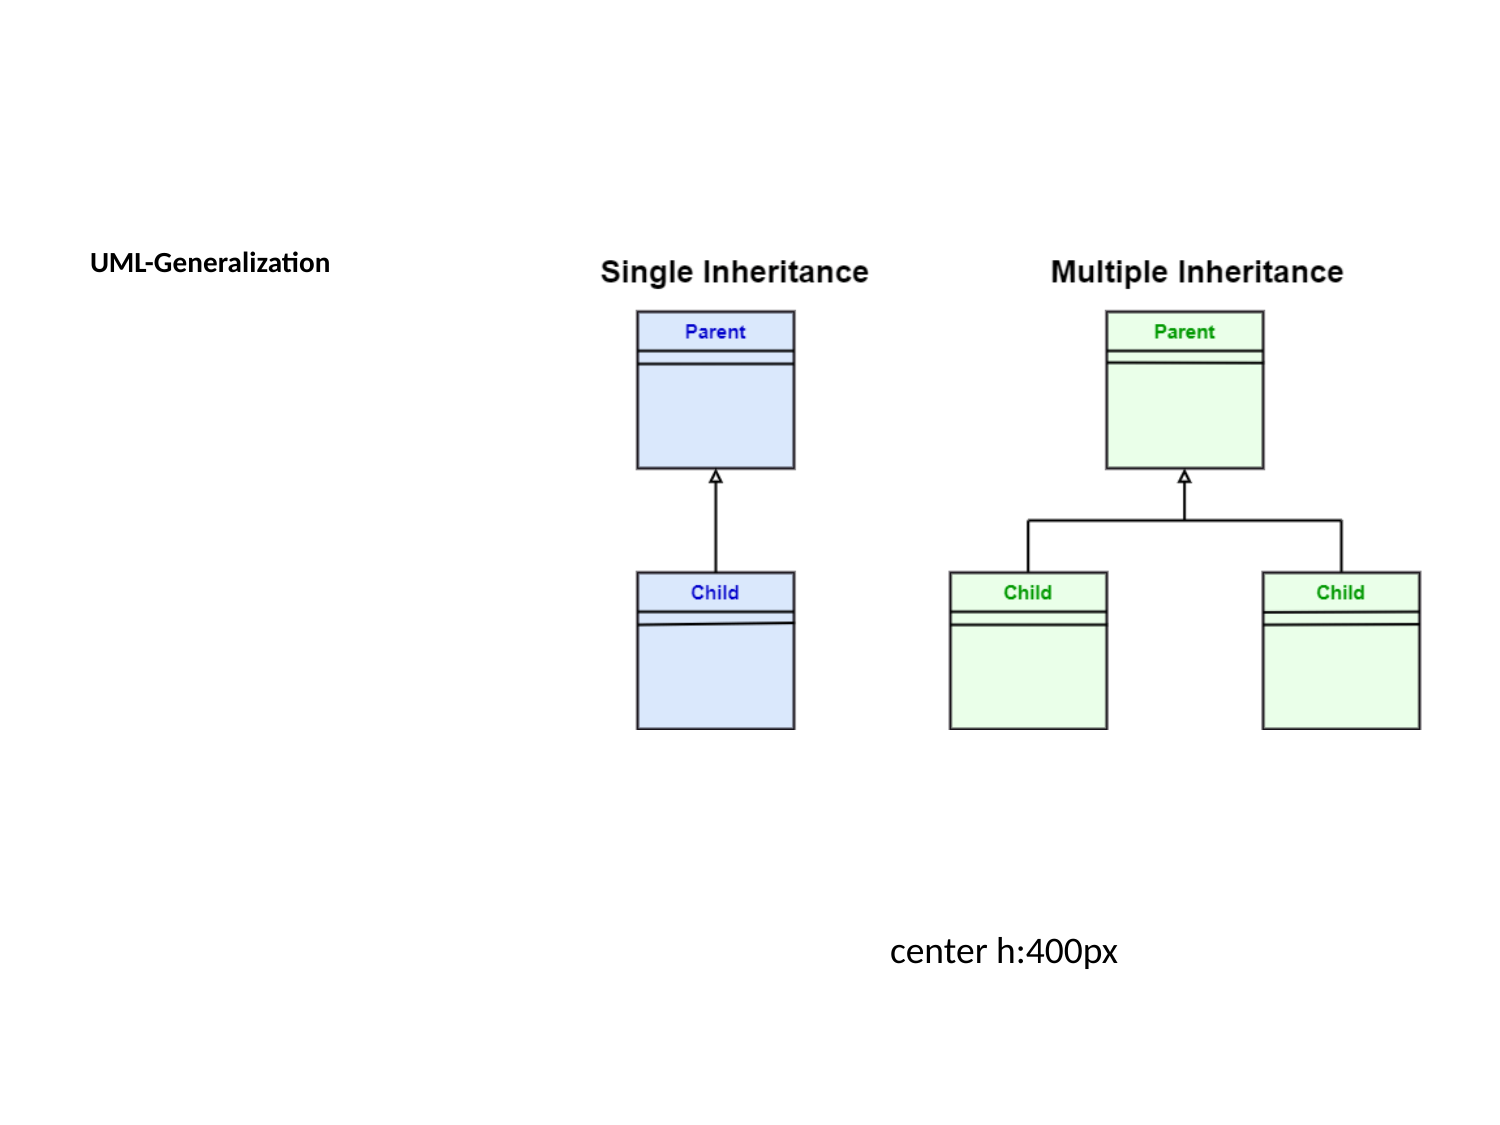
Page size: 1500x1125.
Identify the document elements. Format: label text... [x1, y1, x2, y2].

text_box center h:400px [585, 918, 1423, 1003]
picture [585, 233, 1424, 730]
list UML-Generalization [75, 235, 569, 1005]
